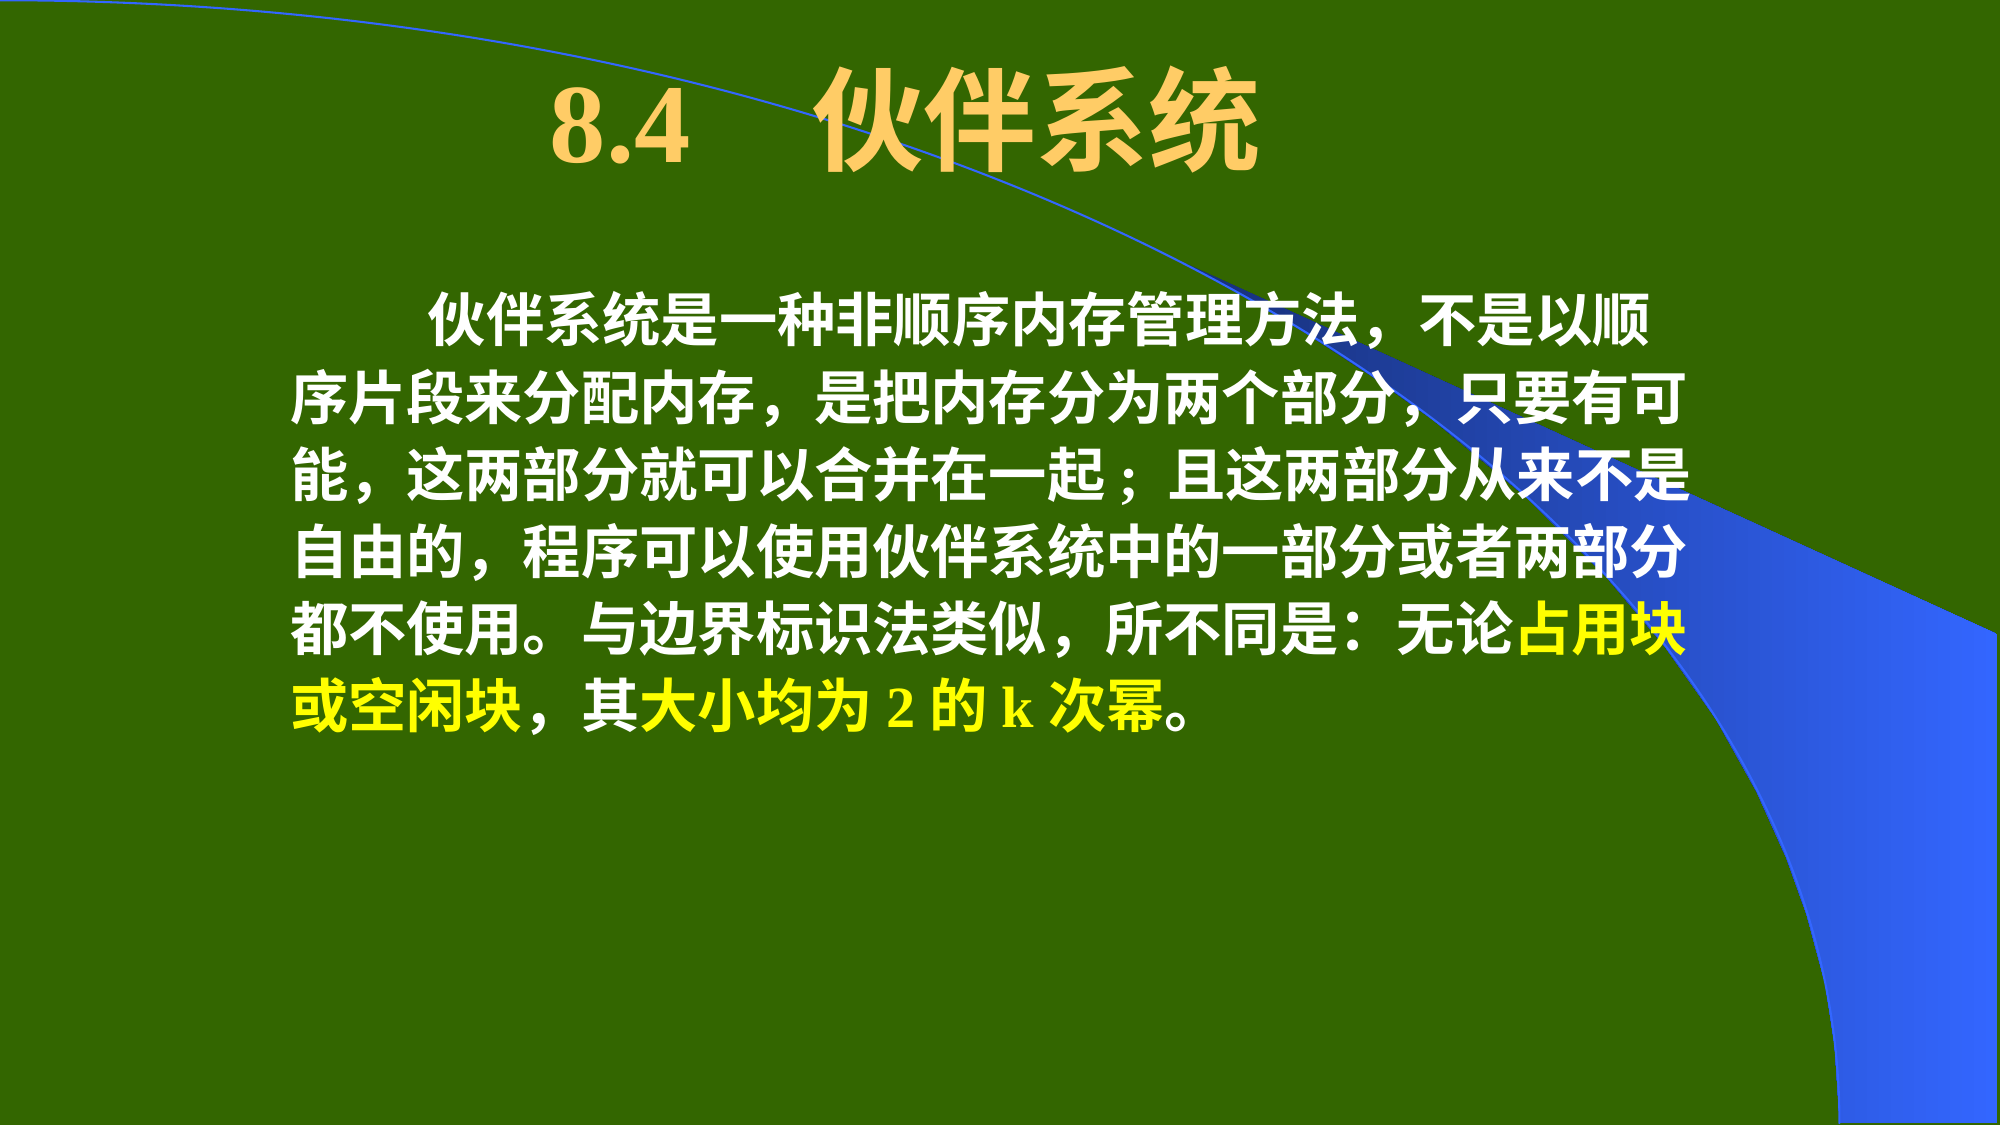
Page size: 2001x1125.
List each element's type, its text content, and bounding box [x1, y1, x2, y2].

list 伙伴系统是一种非顺序内存管理方法，不是以顺序片段来分配内存，是把内存分为两个部分，只要有可能，这两部分就可以合并在一起; 且这两部分从来不是自由的，程序可以使用伙伴系统中的一部分或者两部分都不使用。与边界标识法类似，所不同是：无论占用块或空闲块，其大小均为2的k次幂。 [275, 259, 1721, 752]
title 8.4 伙伴系统 [480, 42, 1331, 193]
